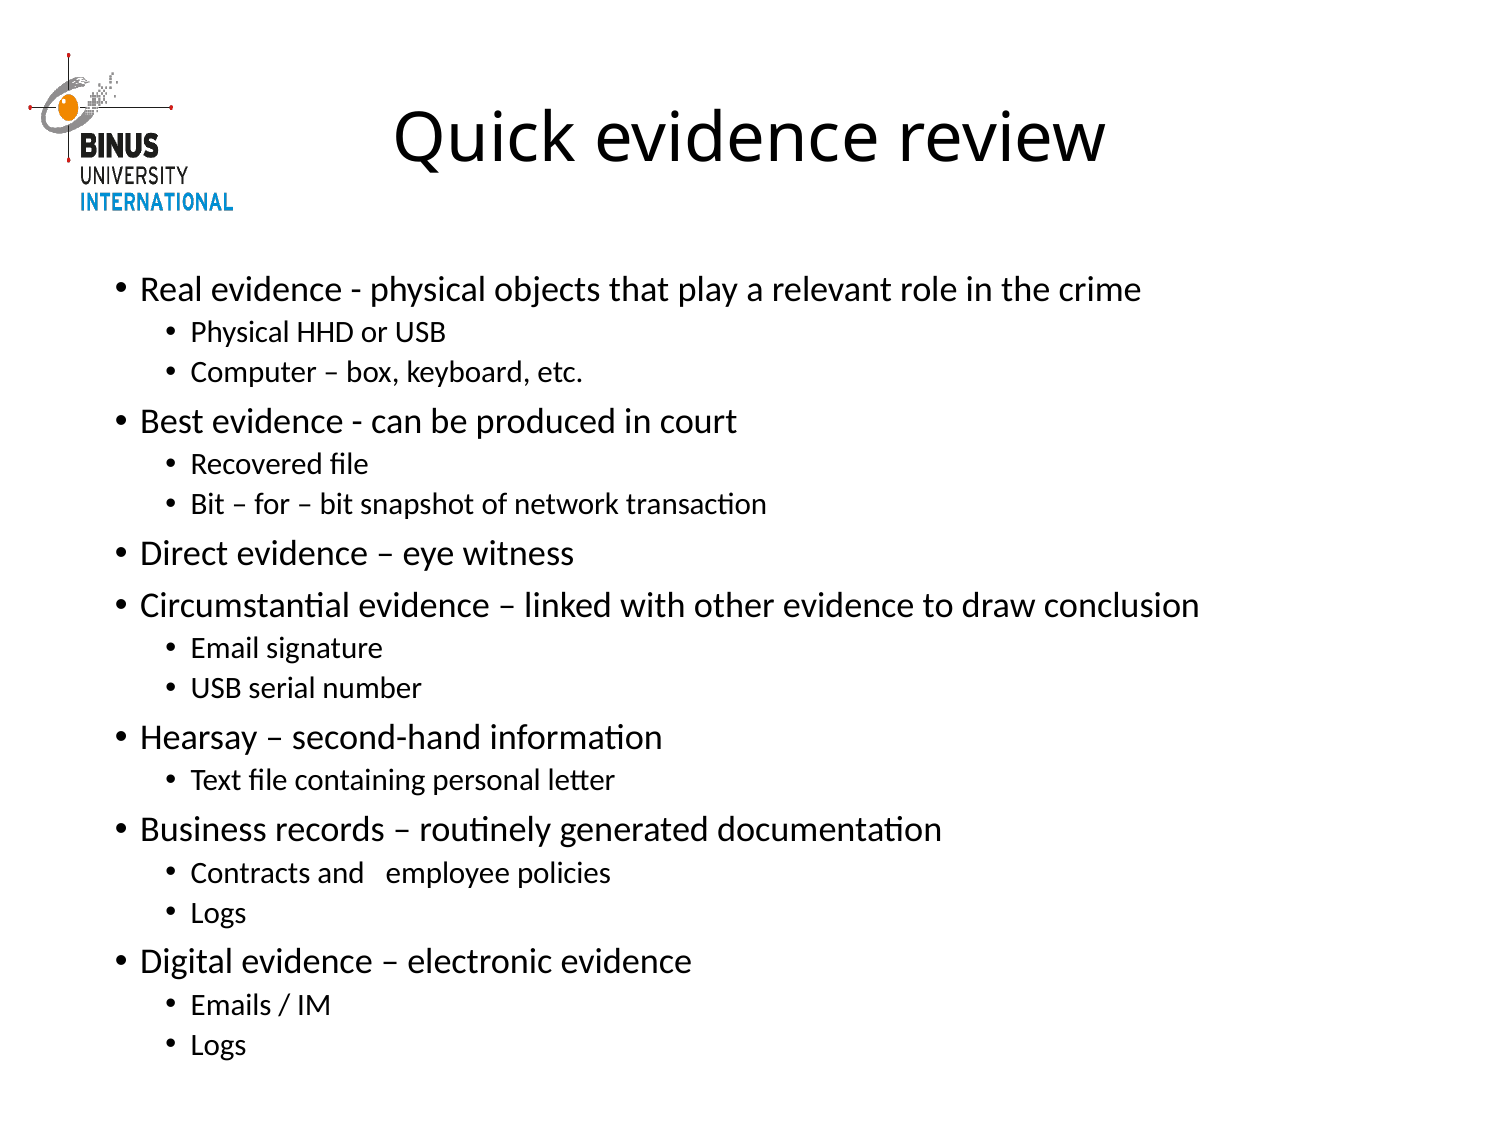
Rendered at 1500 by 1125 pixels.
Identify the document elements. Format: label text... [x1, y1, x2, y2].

title Quick evidence review [99, 45, 1400, 233]
list Real evidence - physical objects that play a relevant role in the crime Physical HHD or USB Computer – box, keyboard, etc. Best evidence - can be produced in court Recovered file Bit – for – bit snapshot of network transaction Direct evidence – eye witness Circumstantial evidence – linked with other evidence to draw conclusion Email signature USB serial number Hearsay – second-hand information Text file containing personal letter Business records – routinely generated documentation Contracts and employee policies Logs Digital evidence – electronic evidence Emails / IM Logs [99, 262, 1400, 1075]
picture [0, 0, 261, 269]
